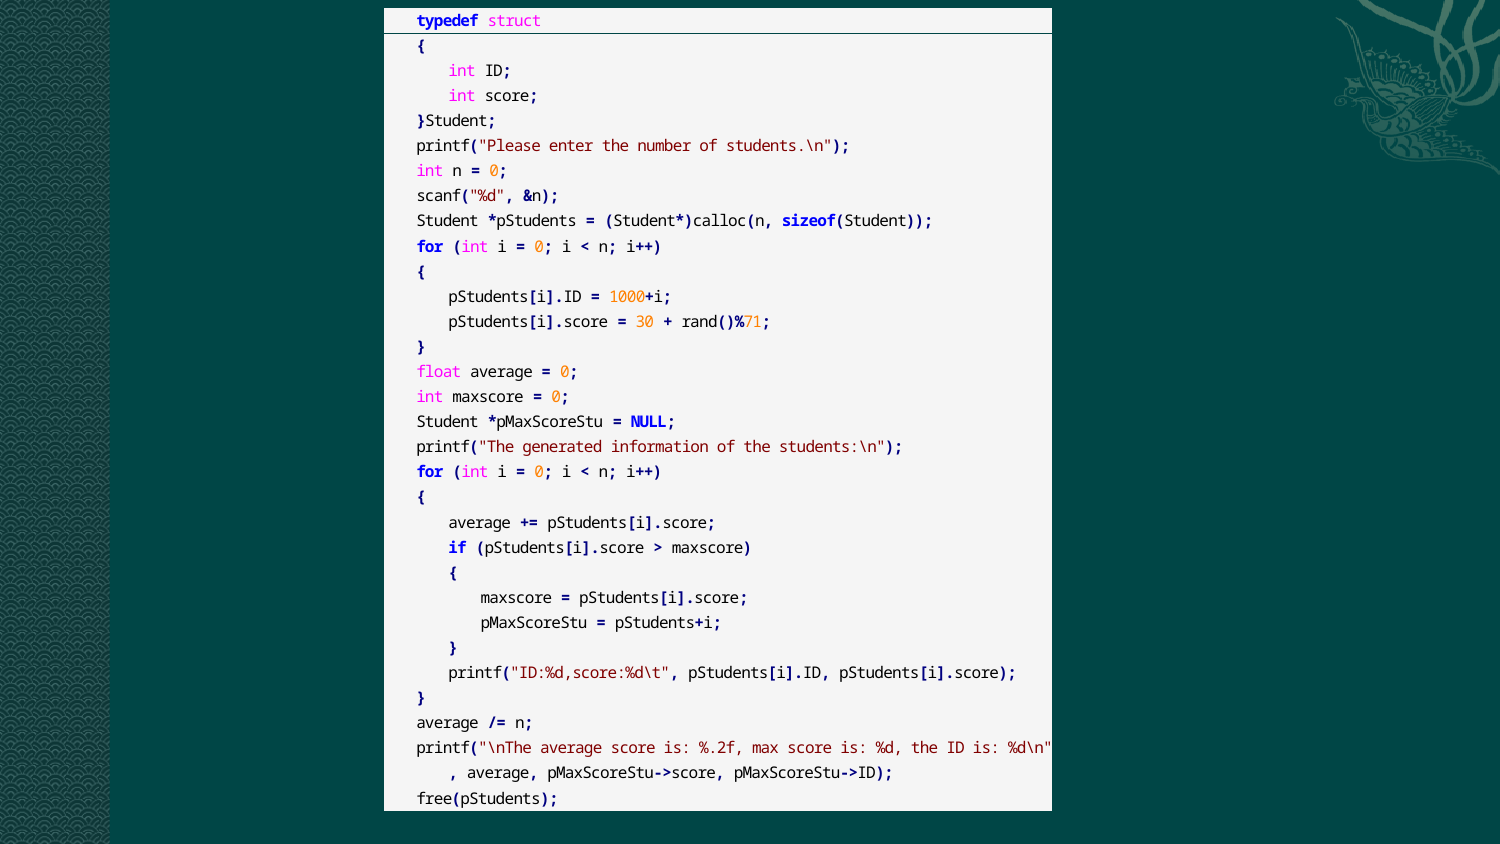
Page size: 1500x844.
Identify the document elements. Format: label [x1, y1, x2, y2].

picture [383, 7, 1055, 812]
picture [0, 0, 110, 844]
